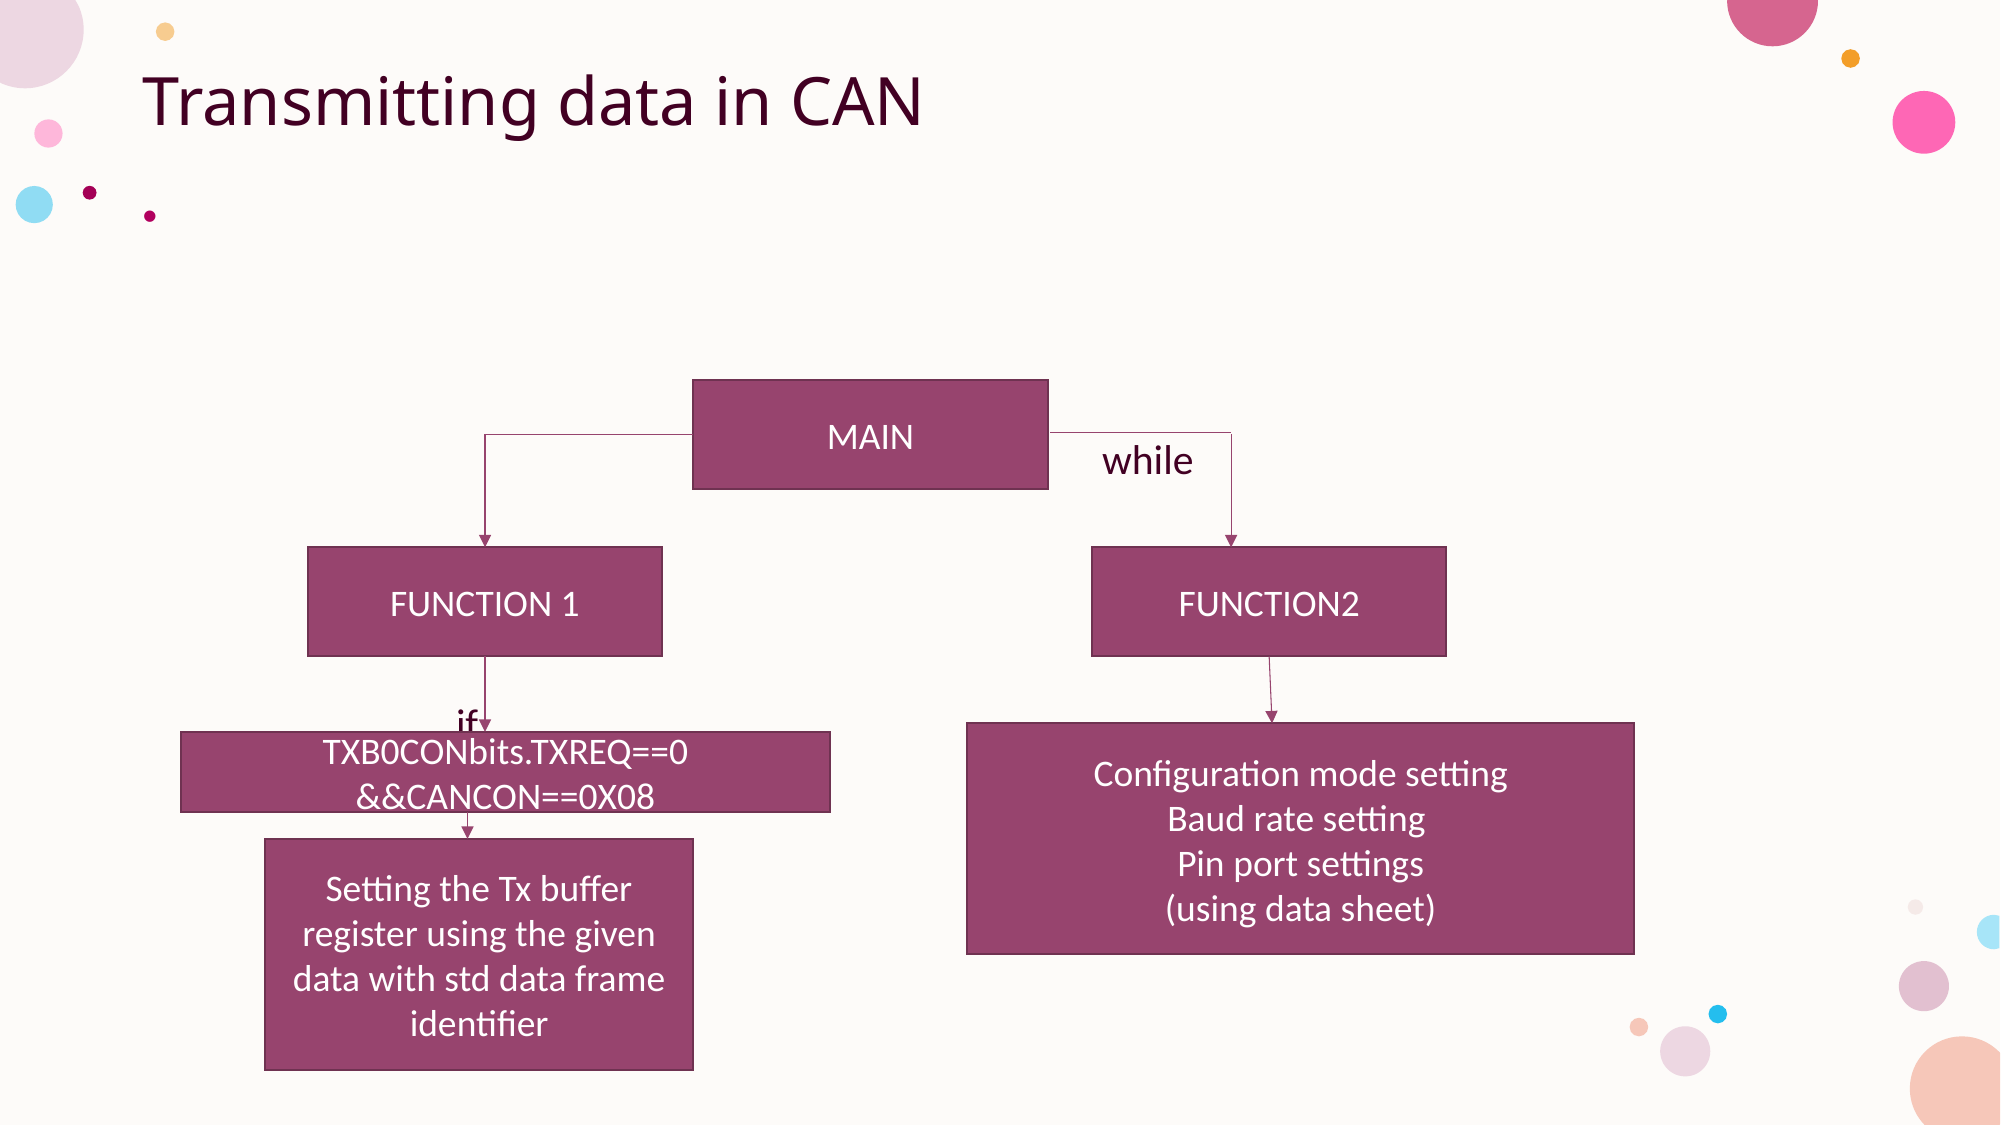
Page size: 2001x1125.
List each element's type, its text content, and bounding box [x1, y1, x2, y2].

title Transmitting data in CAN [127, 59, 1877, 149]
text_box MAIN [692, 379, 1049, 490]
text_box FUNCTION2 [1091, 546, 1447, 657]
text_box FUNCTION 1 [307, 546, 663, 657]
text_box Setting the Tx buffer register using the given data with std data frame identifier [264, 838, 694, 1071]
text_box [1269, 656, 1273, 724]
list while if [127, 188, 1877, 1125]
text_box Configuration mode setting Baud rate setting Pin port settings (using data sheet) [966, 722, 1635, 955]
text_box TXB0CONbits.TXREQ==0 &&CANCON==0X08 [180, 731, 831, 813]
